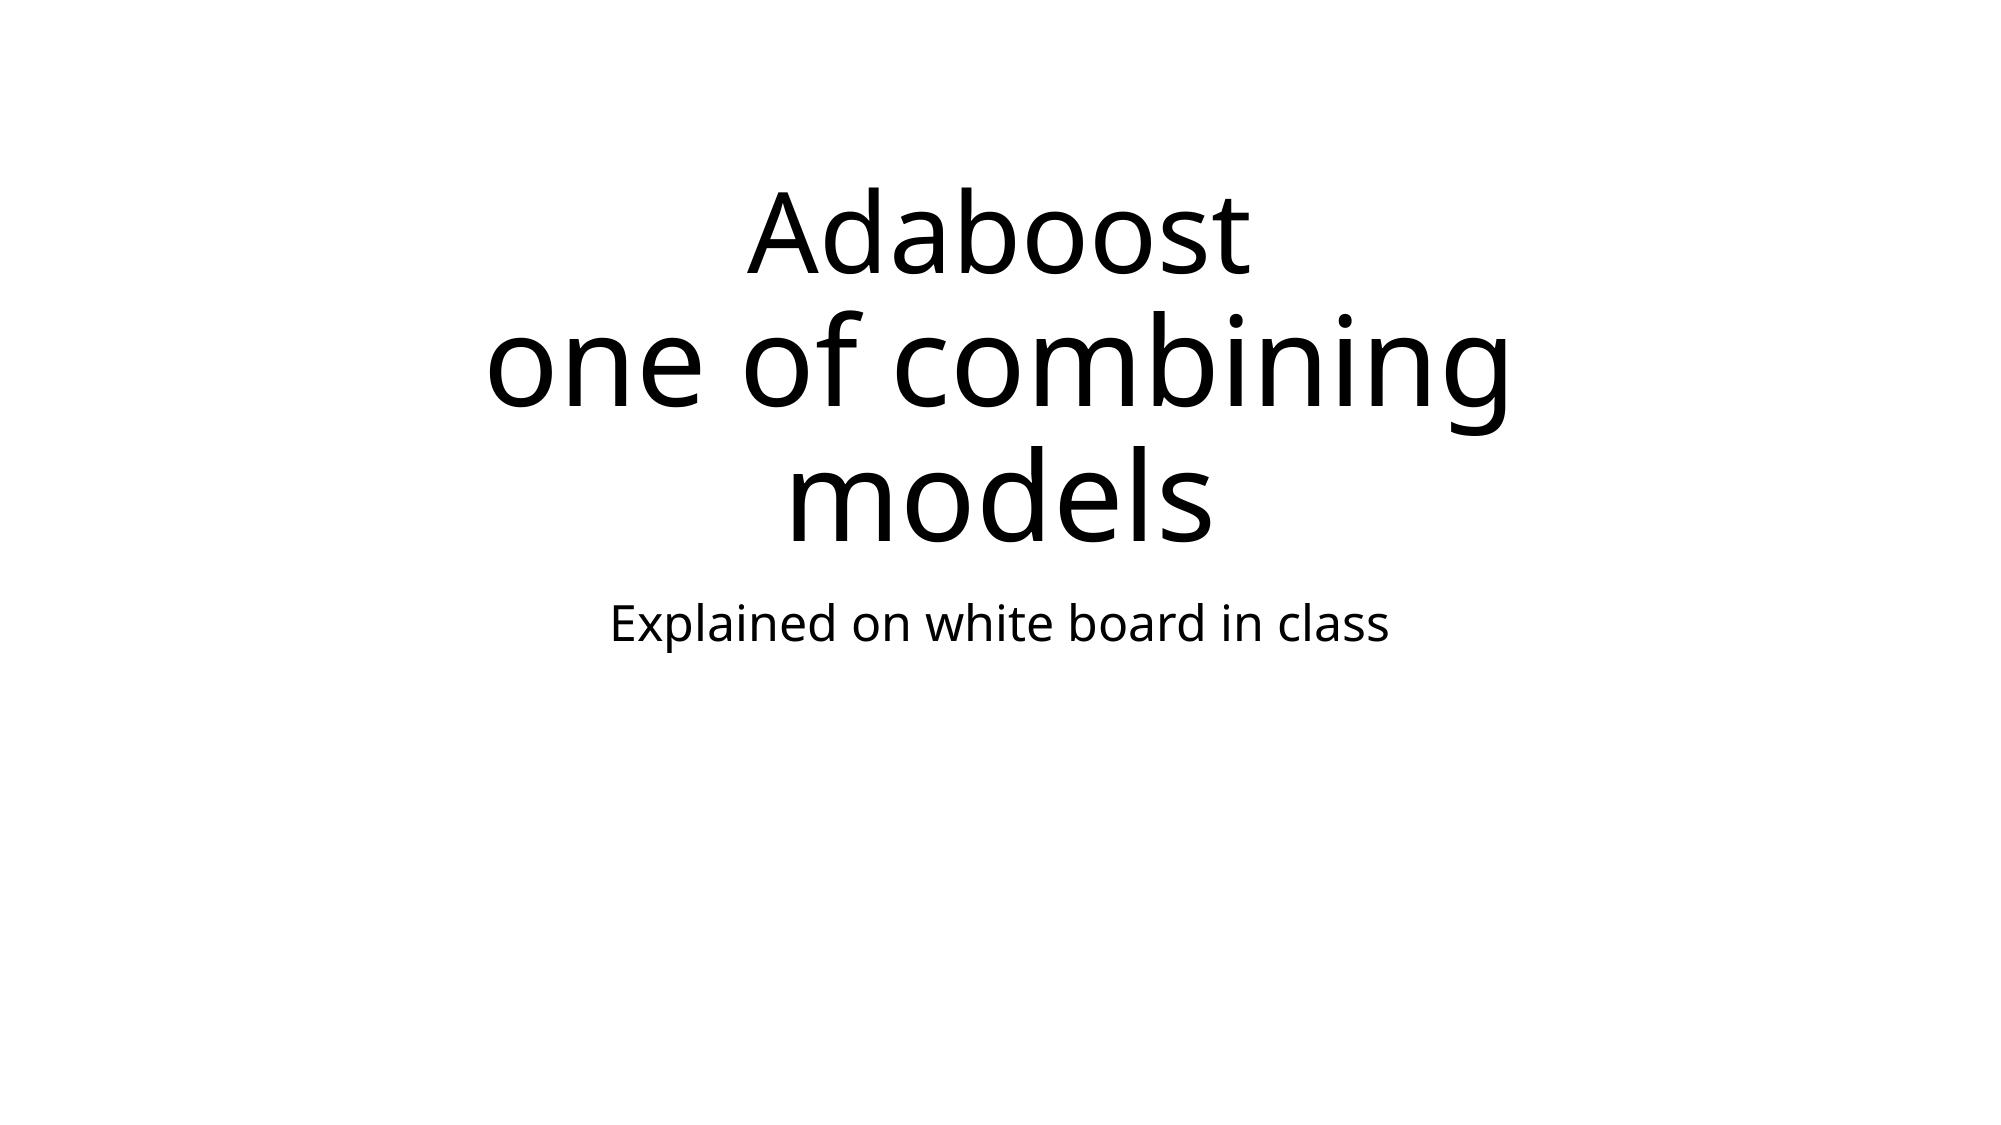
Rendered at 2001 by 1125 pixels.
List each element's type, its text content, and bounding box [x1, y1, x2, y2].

title Adaboost one of combining models [249, 184, 1750, 576]
subtitle Explained on white board in class [249, 590, 1750, 863]
